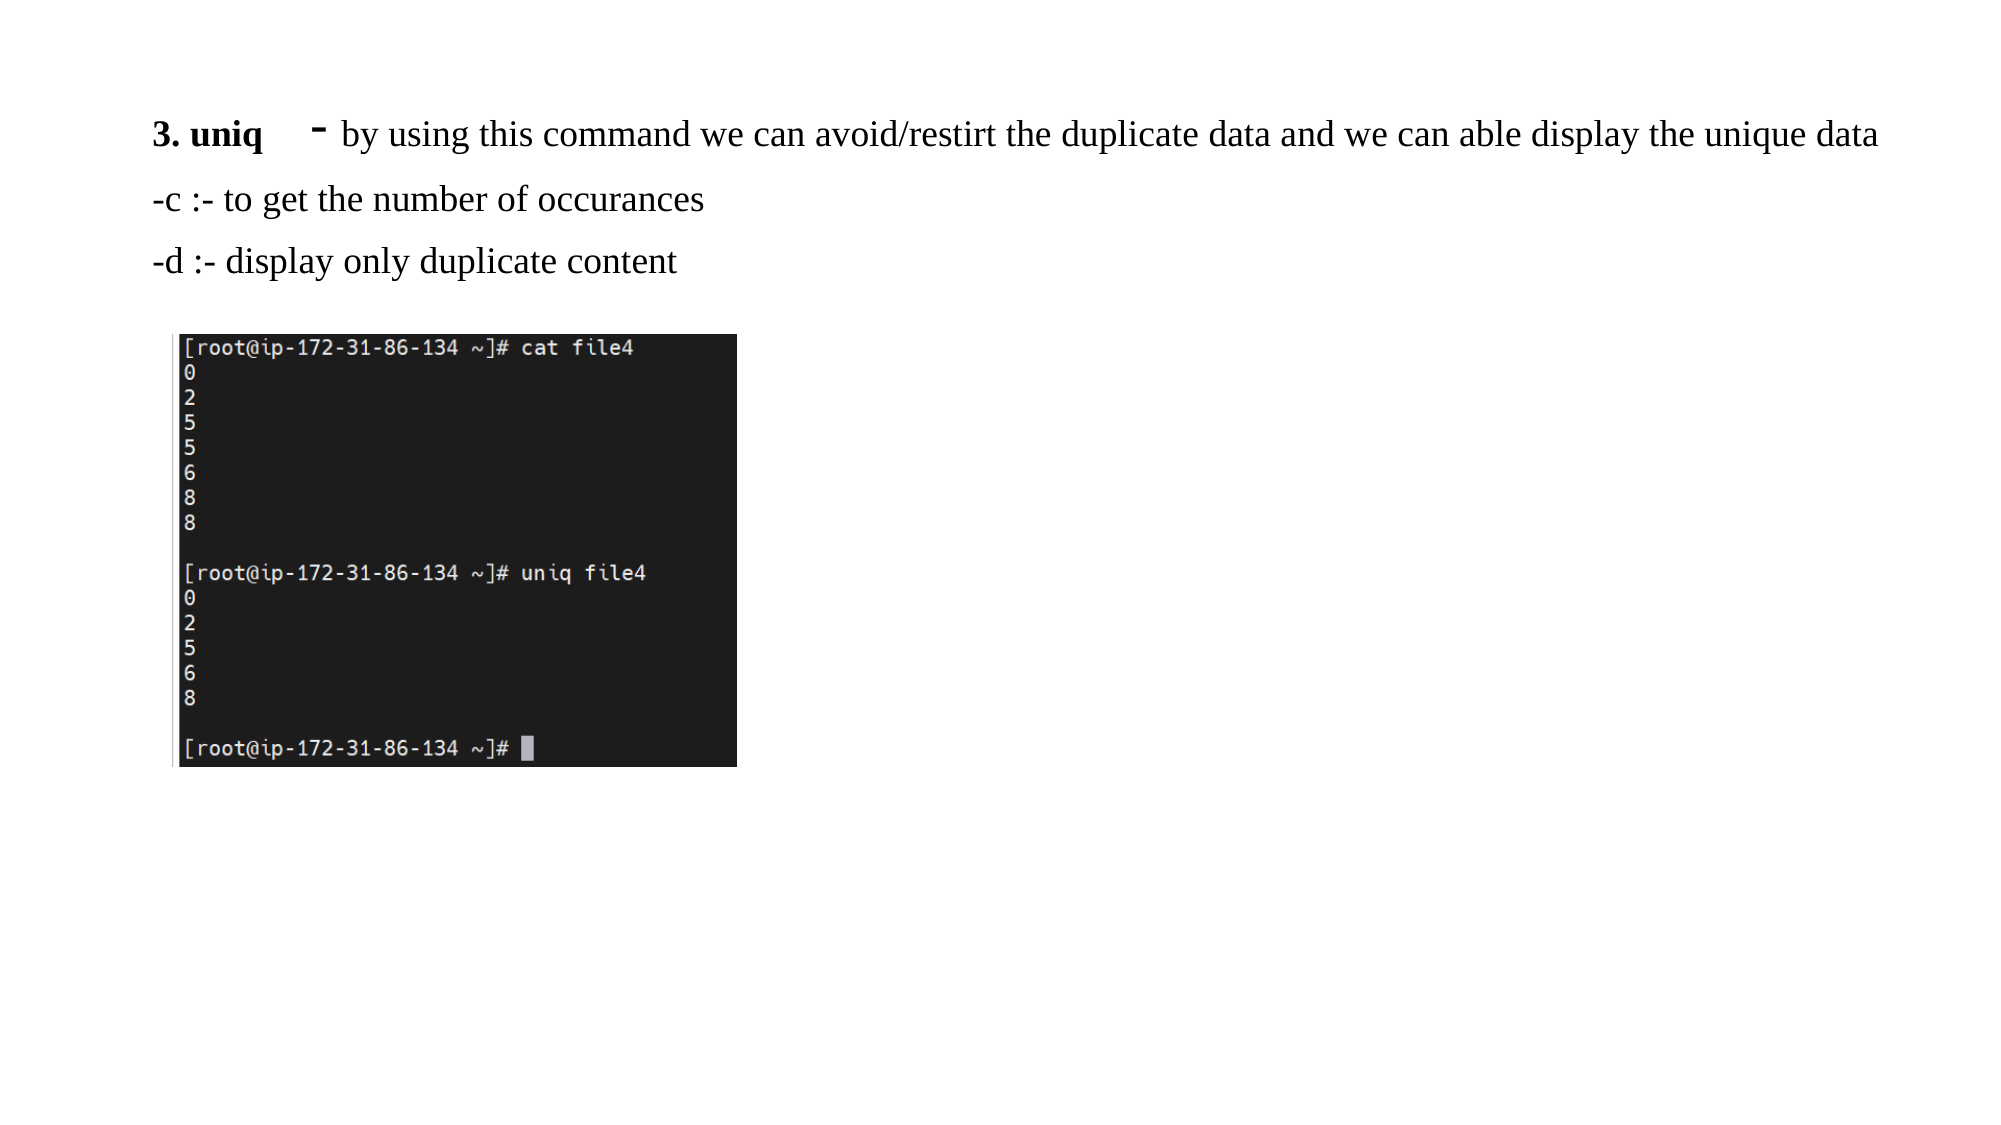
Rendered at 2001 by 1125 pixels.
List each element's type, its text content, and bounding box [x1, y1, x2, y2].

picture [170, 334, 737, 767]
list 3. uniq - by using this command we can avoid/restirt the duplicate data and we can able display the unique data -c :- to get the number of occurances -d :- display only duplicate content [137, 88, 1898, 1014]
